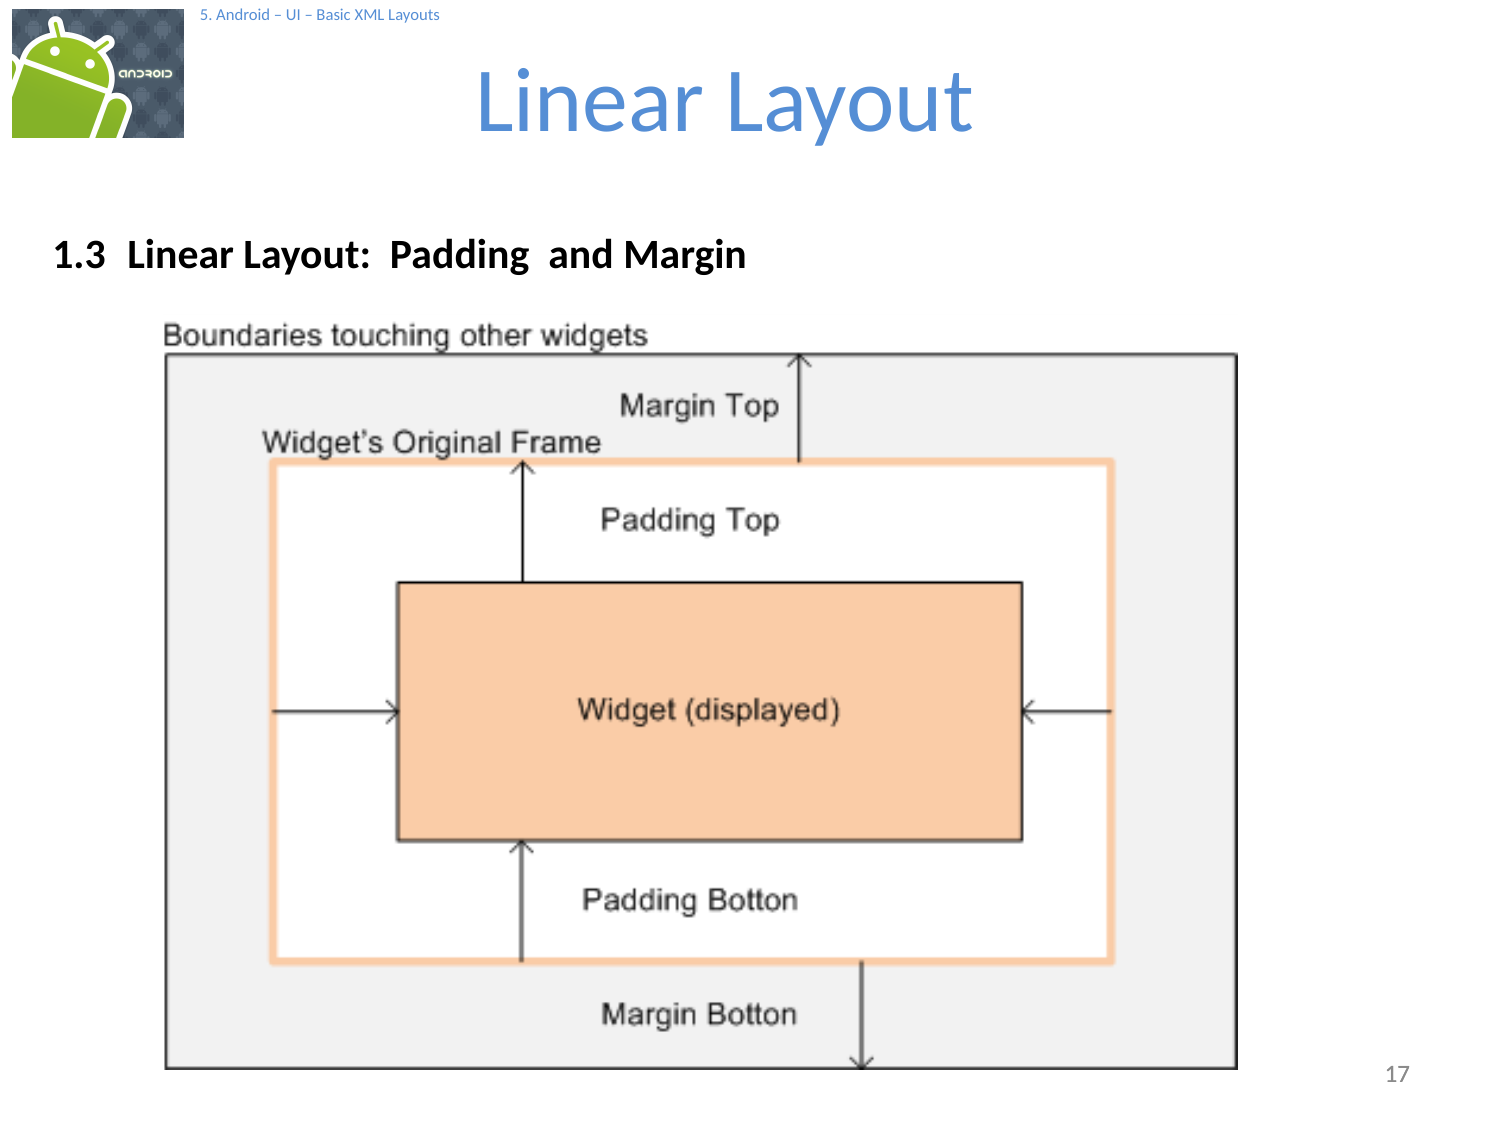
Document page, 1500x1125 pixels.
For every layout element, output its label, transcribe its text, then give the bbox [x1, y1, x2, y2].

picture [163, 313, 1238, 1070]
text_box 17 [1074, 1042, 1425, 1103]
picture [12, 9, 184, 138]
text_box 5. Android – UI – Basic XML Layouts Linear Layout [49, 7, 1400, 150]
text_box 1.3 Linear Layout: Padding and Margin [37, 218, 1413, 334]
